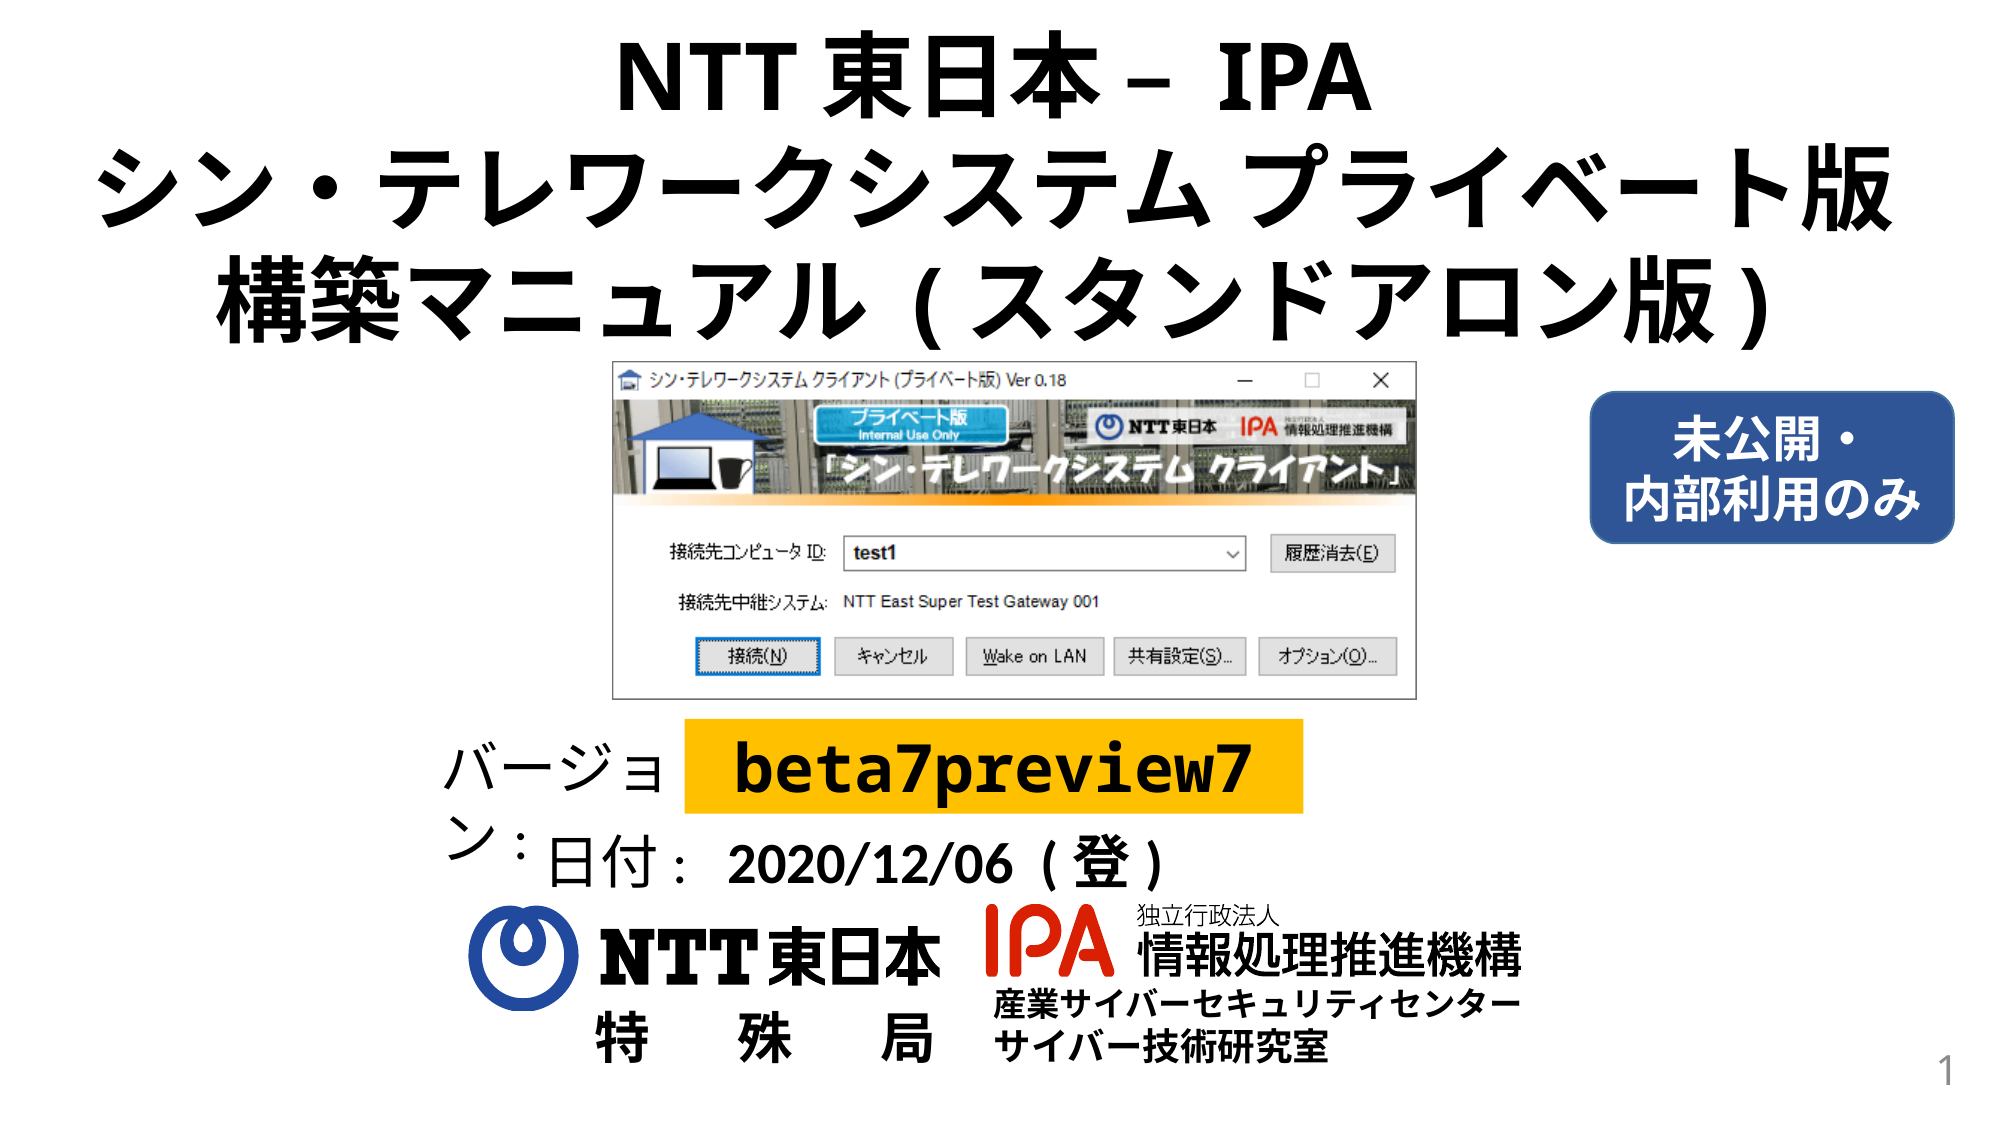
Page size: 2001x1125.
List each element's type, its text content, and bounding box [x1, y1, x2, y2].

title NTT東日本 – IPA シン・テレワークシステム プライベート版 構築マニュアル (スタンドアロン版) [10, 8, 1975, 363]
text_box 産業サイバーセキュリティセンター サイバー技術研究室 [978, 975, 1554, 1076]
picture [463, 900, 970, 1103]
text_box 未公開・ 内部利用のみ [1589, 390, 1955, 545]
text_box beta7preview7 [684, 718, 1304, 814]
text_box 日付: 2020/12/06 (登) [527, 818, 1242, 903]
picture [612, 361, 1417, 700]
slide_number 1 [1412, 1042, 1975, 1103]
text_box バージョン: [426, 723, 701, 879]
picture [982, 900, 1521, 977]
